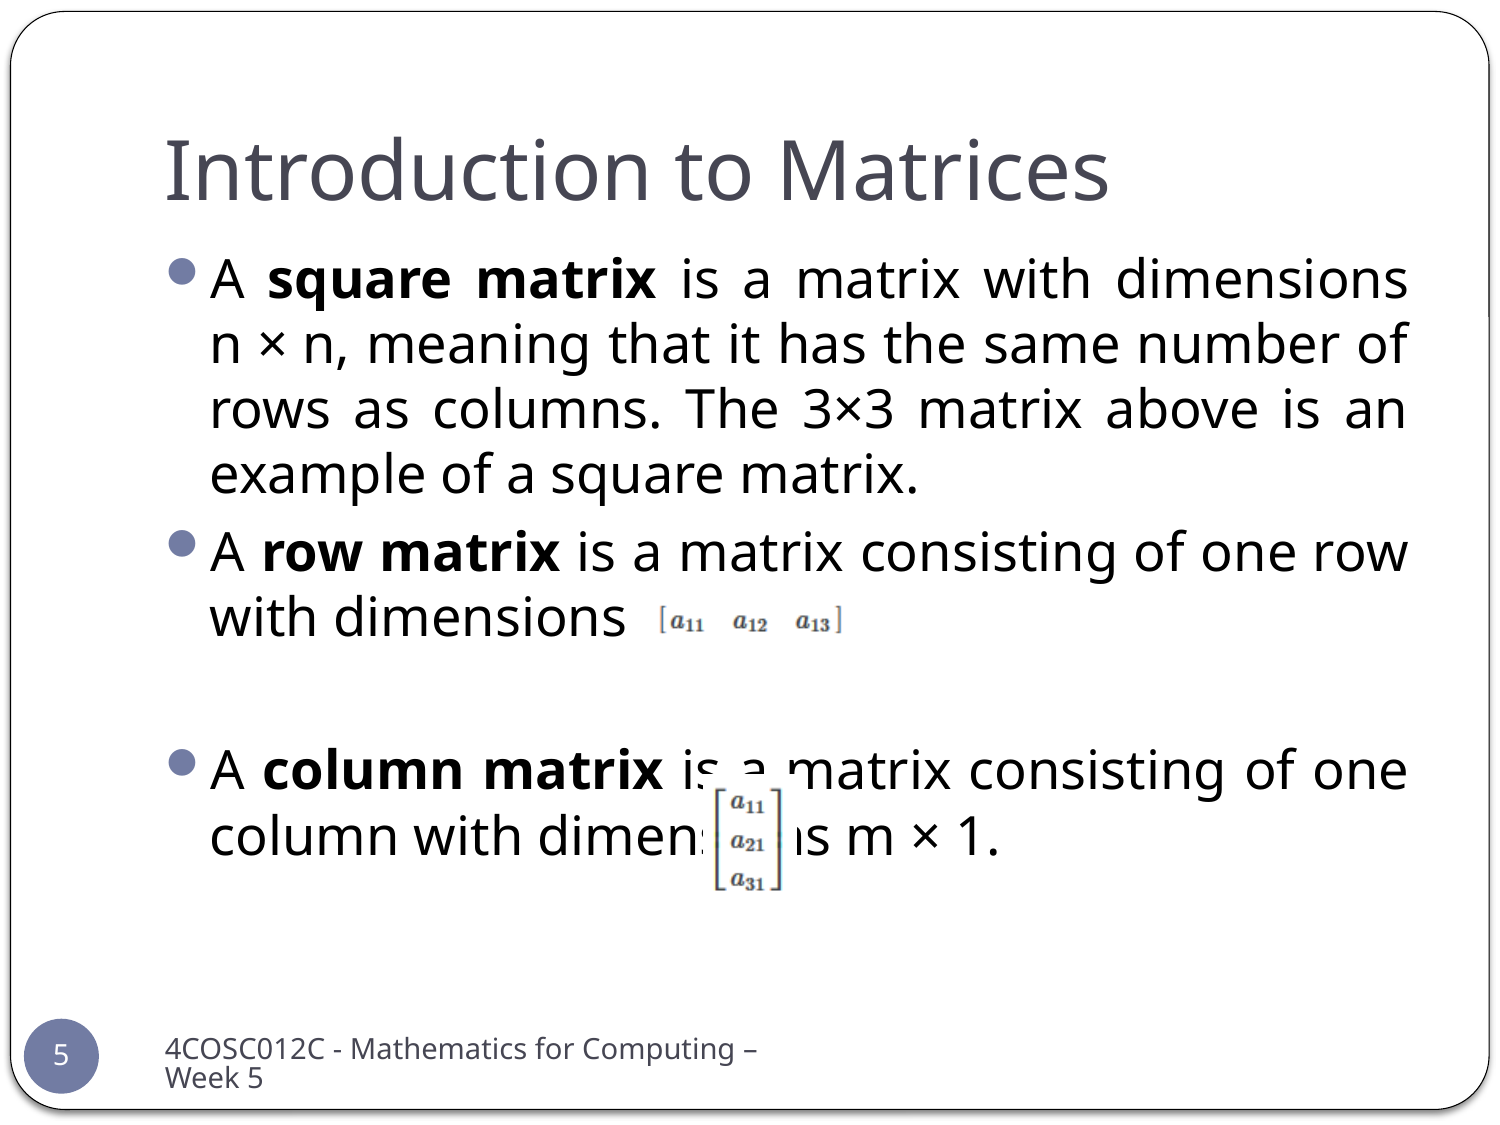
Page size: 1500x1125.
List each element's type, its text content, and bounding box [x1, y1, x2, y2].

picture [703, 774, 797, 905]
slide_number 5 [23, 1018, 99, 1094]
title Introduction to Matrices [150, 45, 1425, 233]
footer 4COSC012C - Mathematics for Computing – Week 5 [150, 1012, 800, 1088]
picture [643, 595, 857, 651]
list A square matrix is a matrix with dimensions n × n, meaning that it has the same number of rows as columns. The 3×3 matrix above is an example of a square matrix. A row matrix is a matrix consisting of one row with dimensions 1 × n. A column matrix is a matrix consisting of one column with dimensions m × 1. [150, 237, 1425, 988]
